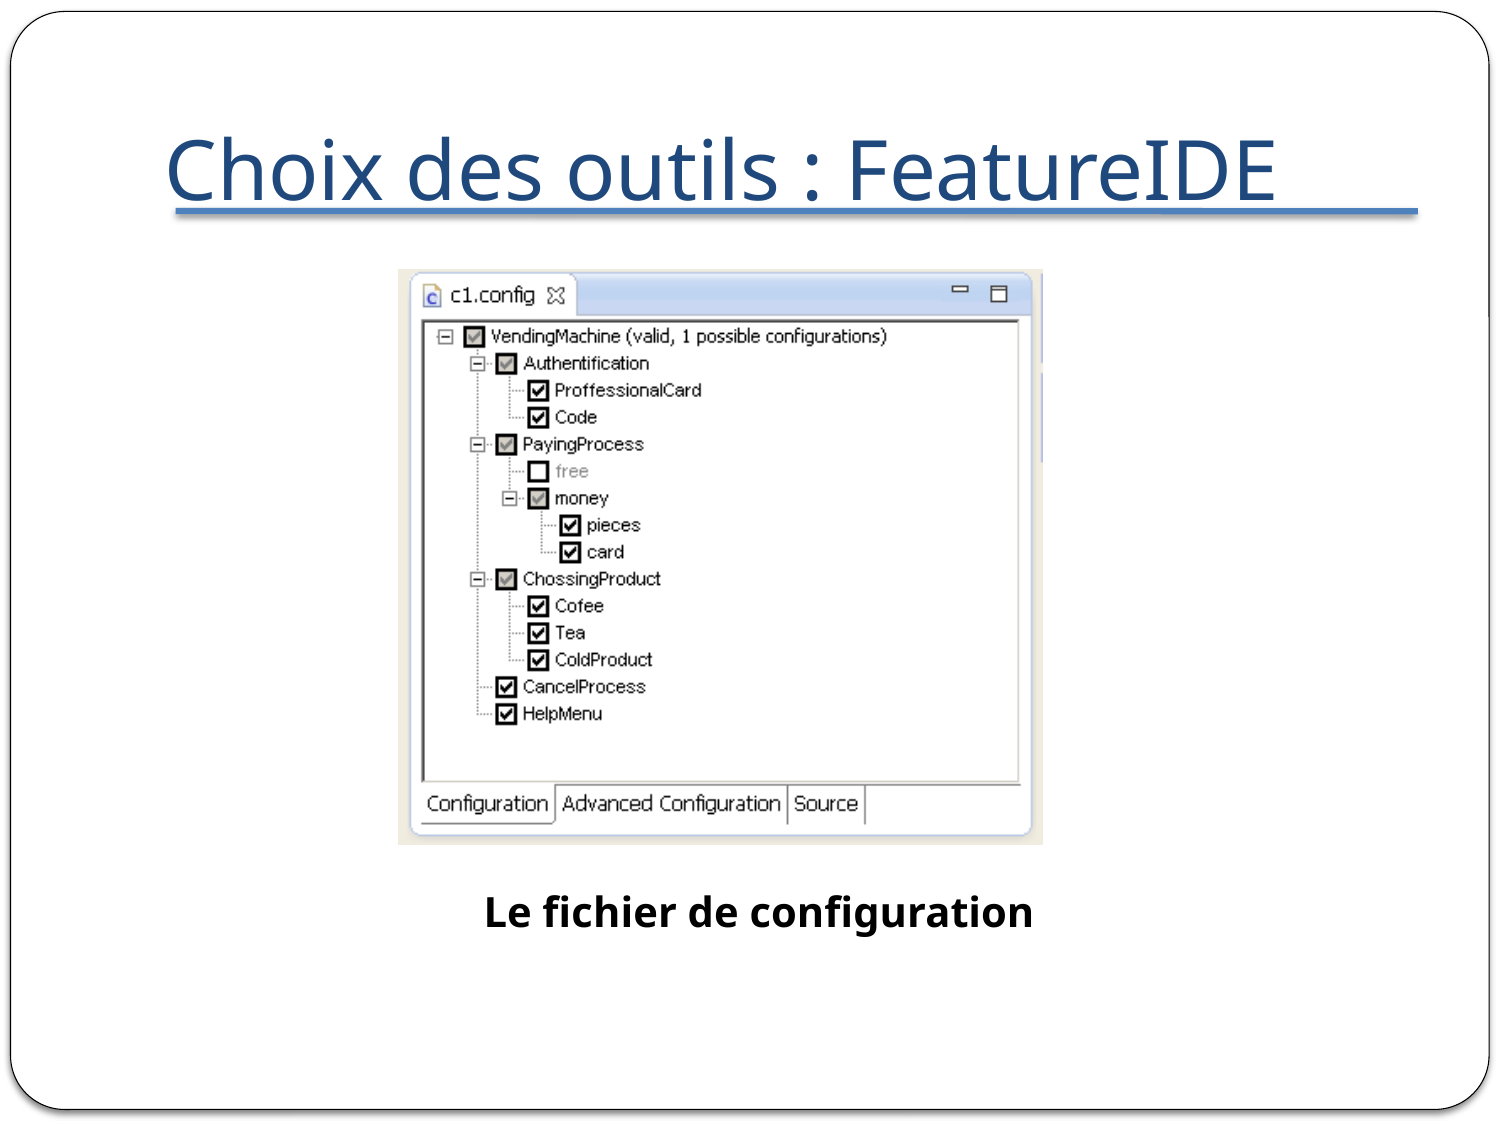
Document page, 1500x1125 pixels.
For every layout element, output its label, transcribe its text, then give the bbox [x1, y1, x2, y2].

picture [398, 269, 1044, 846]
title Choix des outils : FeatureIDE [150, 45, 1425, 233]
text_box Le fichier de configuration [468, 878, 1137, 944]
